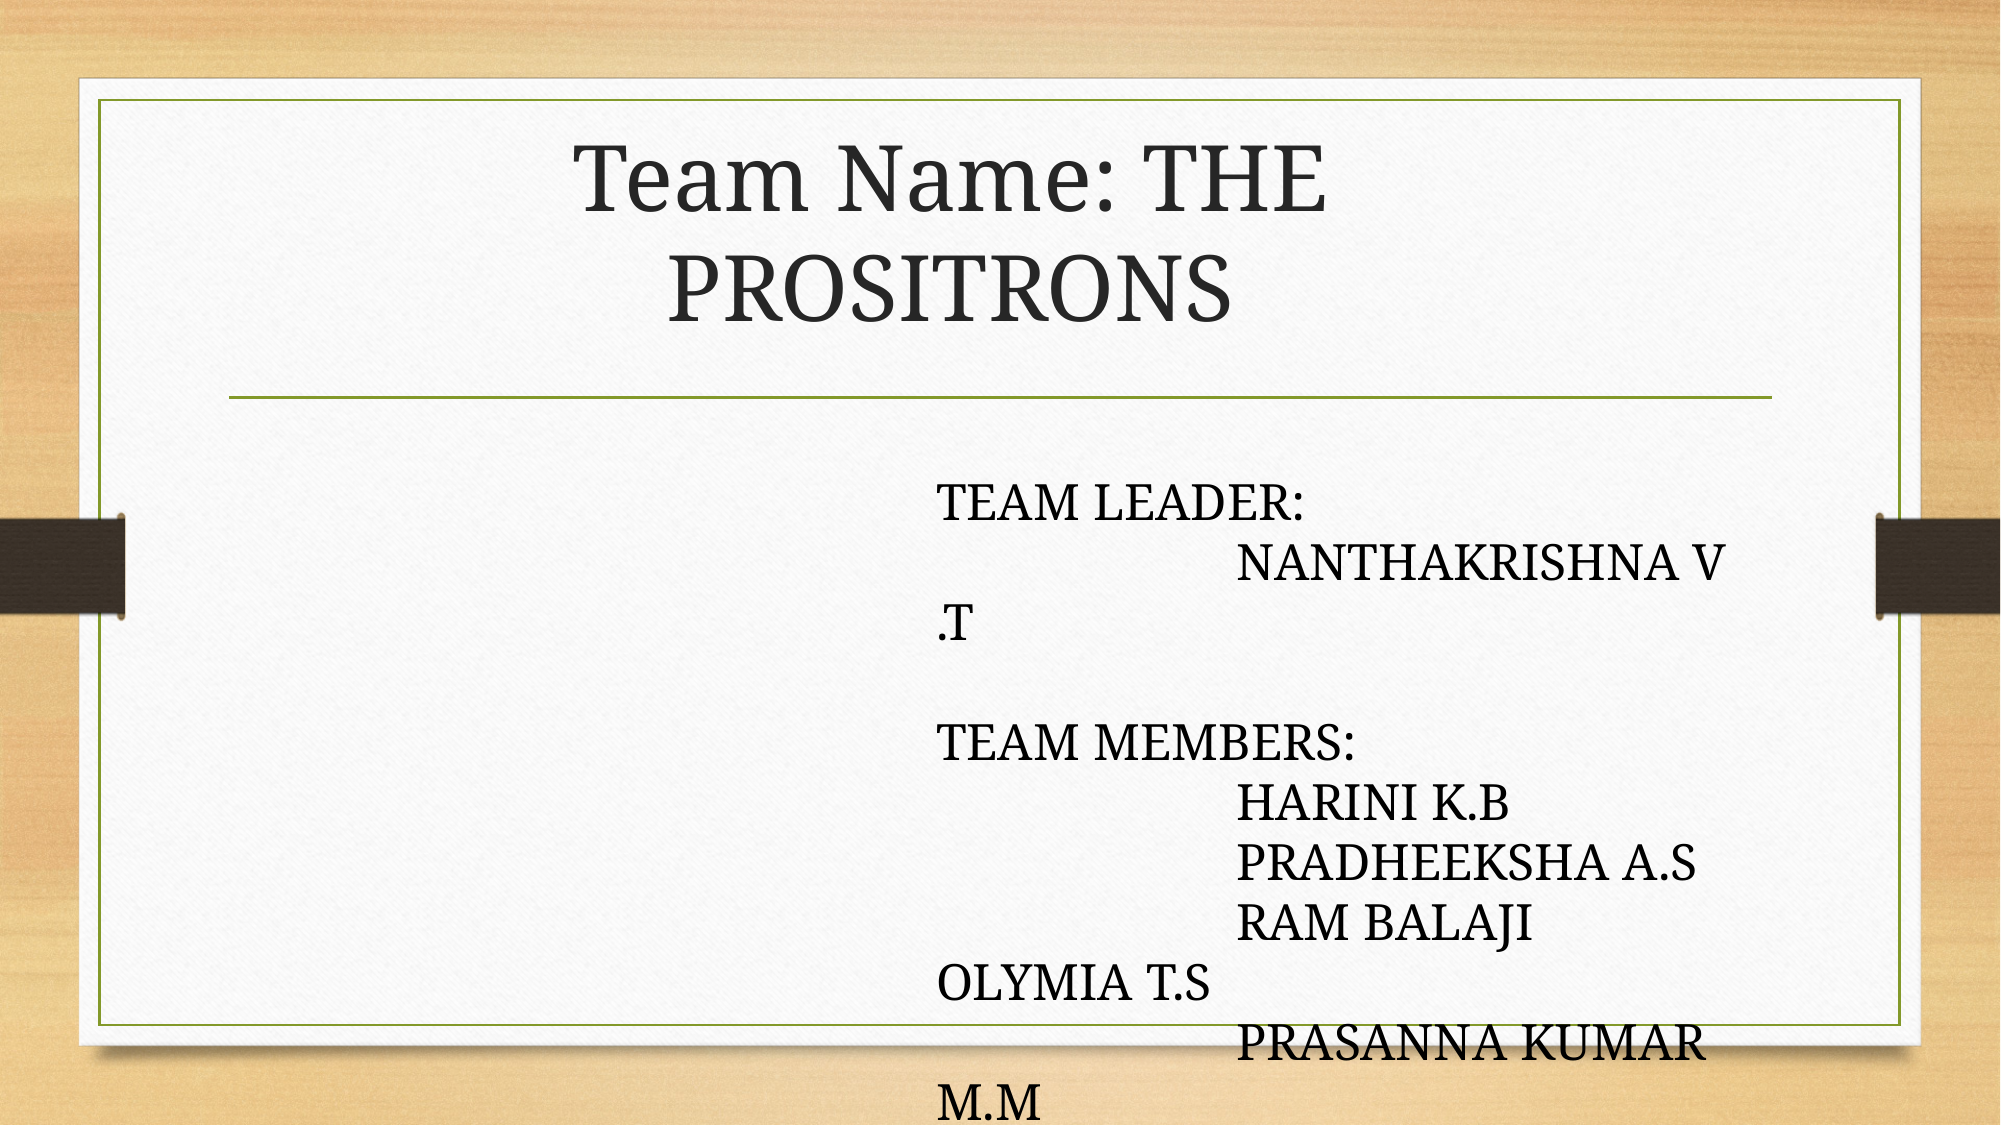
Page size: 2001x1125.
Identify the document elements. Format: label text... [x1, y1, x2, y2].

picture [0, 0, 2001, 1125]
text_box TEAM LEADER: NANTHAKRISHNA V .T TEAM MEMBERS: HARINI K.B PRADHEEKSHA A.S RAM BALAJI OLYMIA T.S PRASANNA KUMAR M.M SAMUEL JEBADURAI J [921, 463, 1745, 1125]
title Team Name: THE PROSITRONS [283, 113, 1618, 347]
